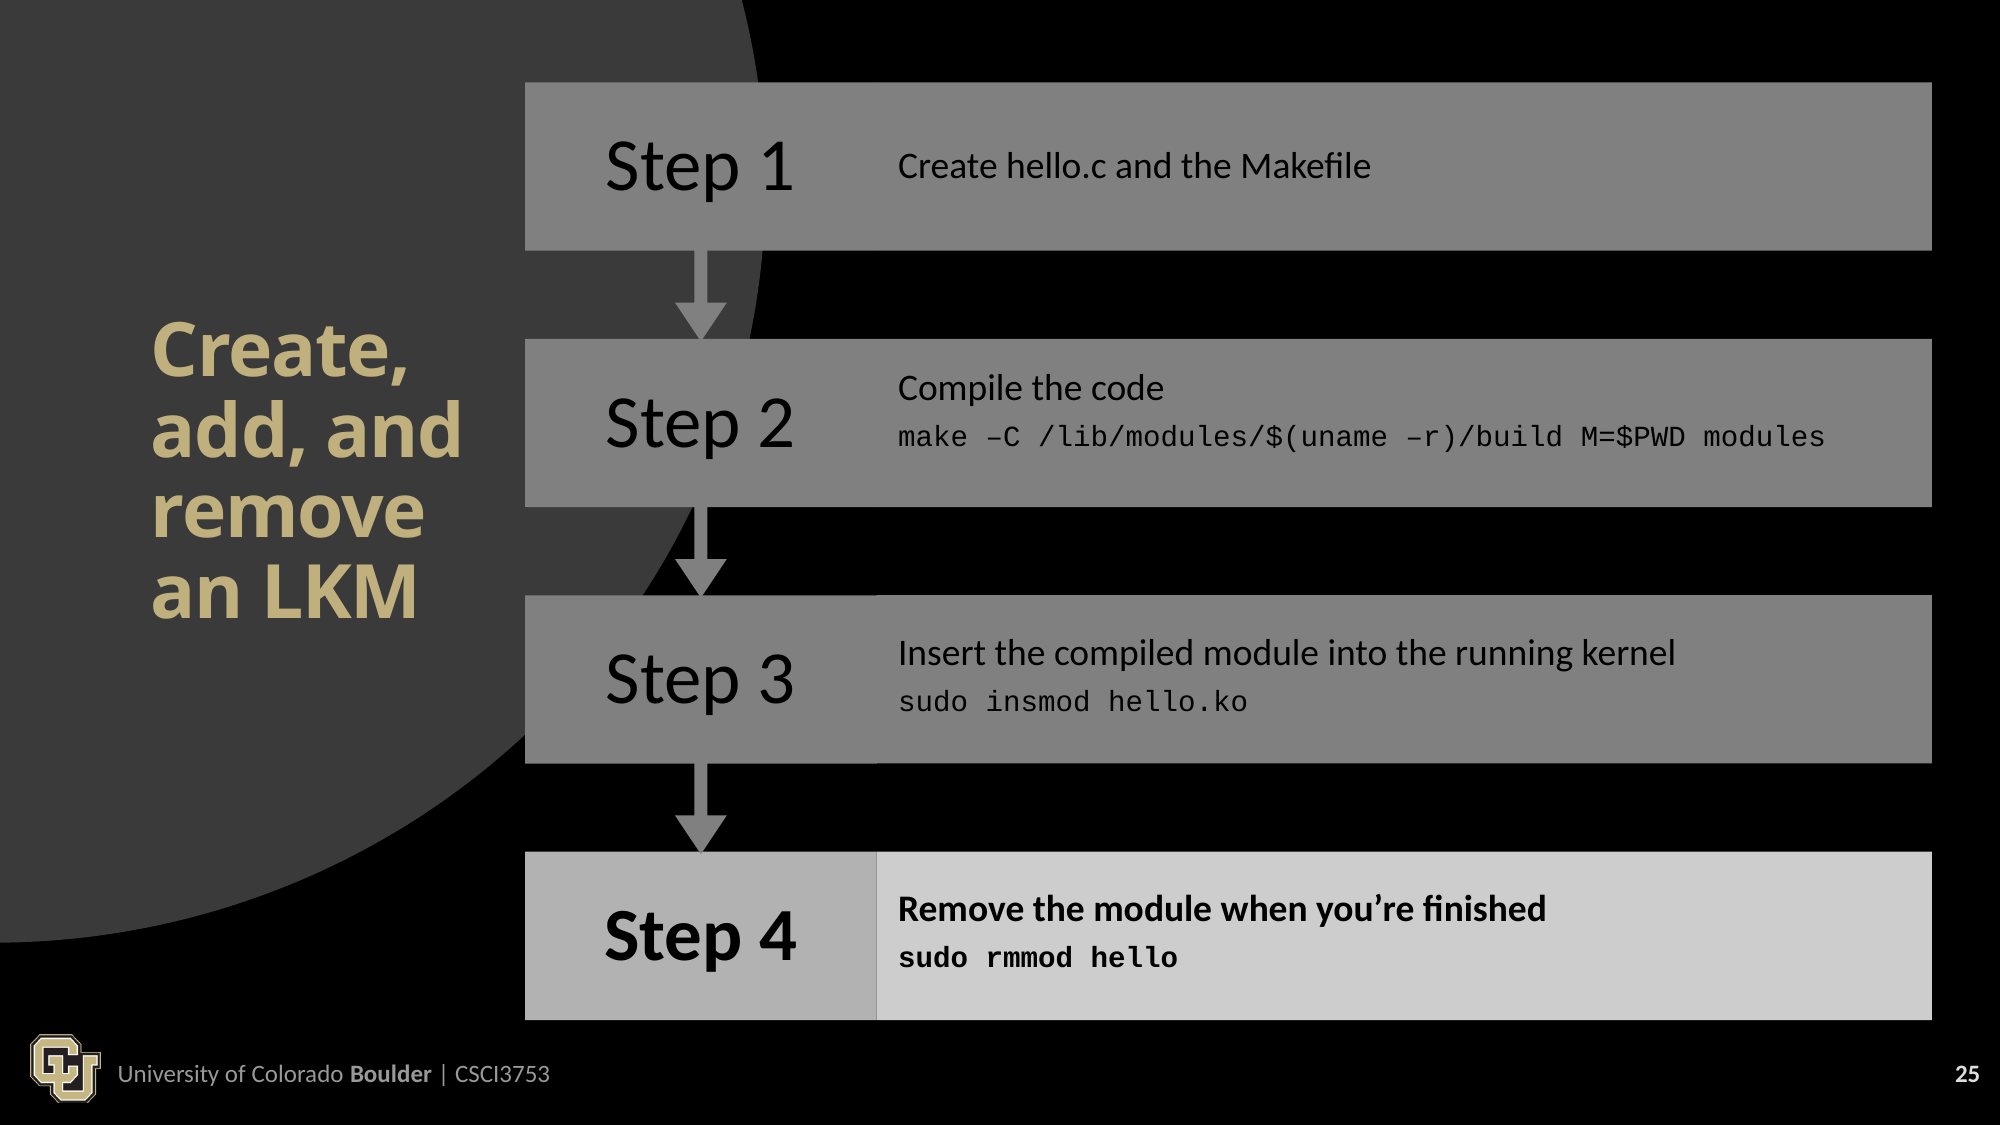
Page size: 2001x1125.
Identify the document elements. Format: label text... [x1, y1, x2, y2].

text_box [524, 81, 1933, 1021]
slide_number 25 [1744, 1042, 1996, 1103]
footer University of Colorado Boulder | CSCI3753 [102, 1042, 1605, 1103]
title Create, add, and remove an LKM [135, 95, 489, 851]
